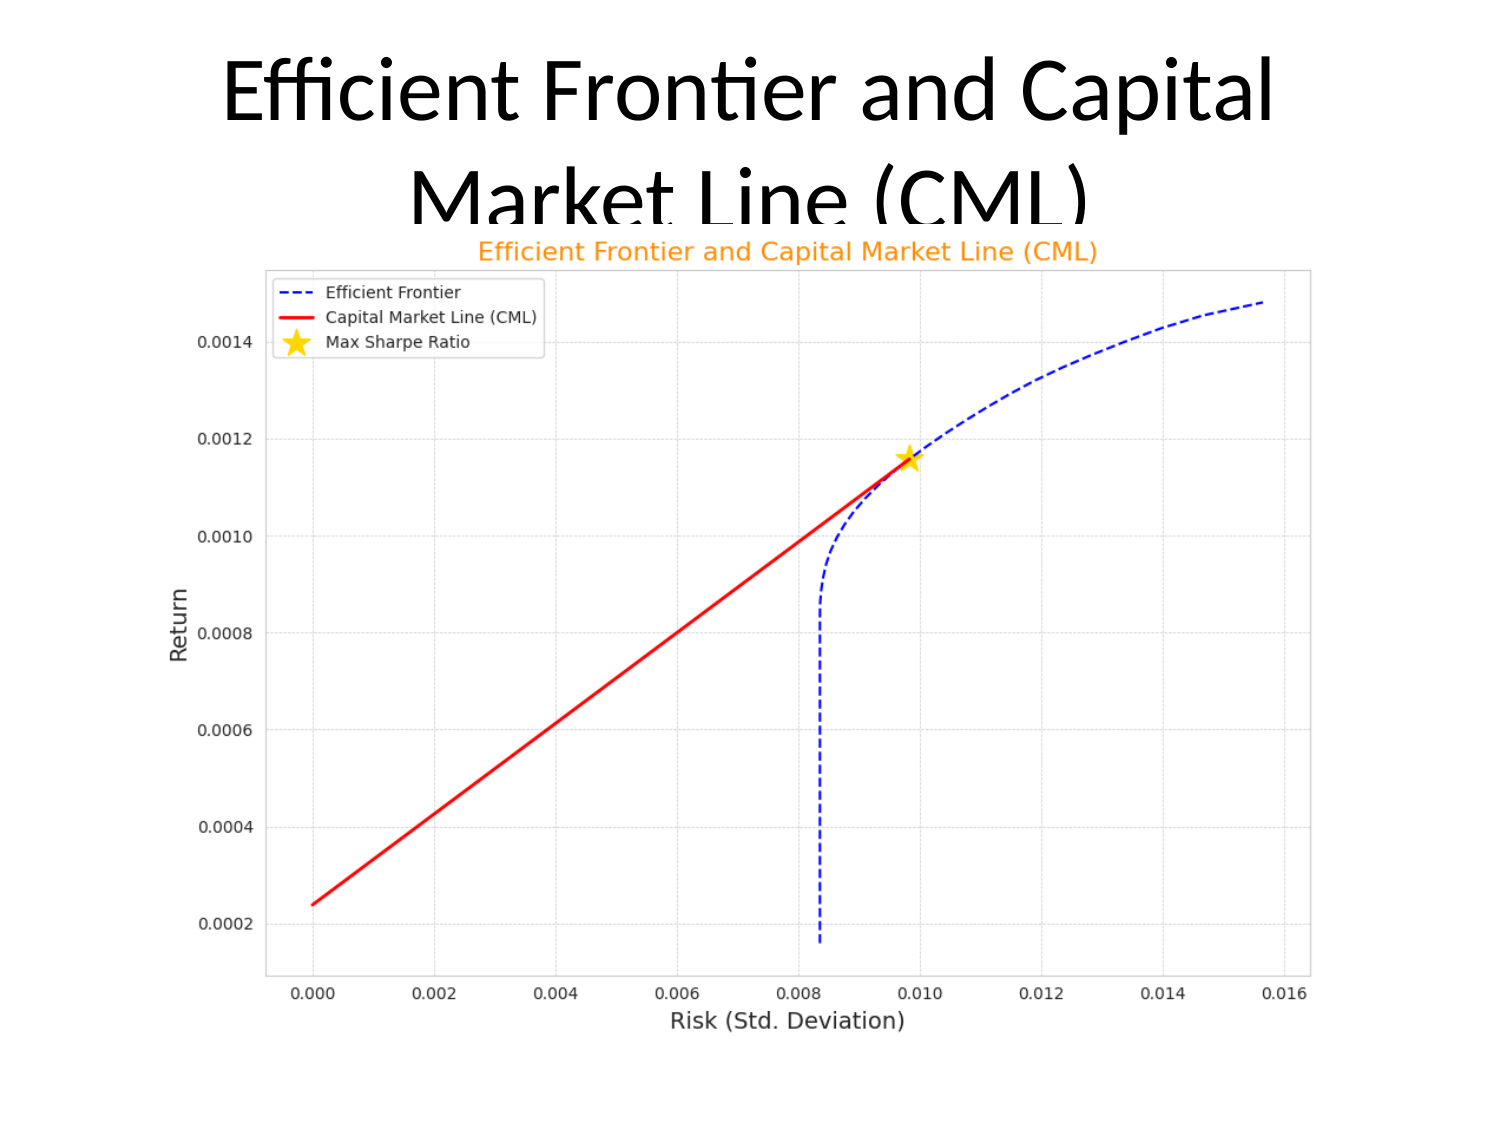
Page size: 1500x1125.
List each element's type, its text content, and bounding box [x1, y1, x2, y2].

title Efficient Frontier and Capital Market Line (CML) [75, 45, 1425, 233]
picture [149, 224, 1329, 1051]
